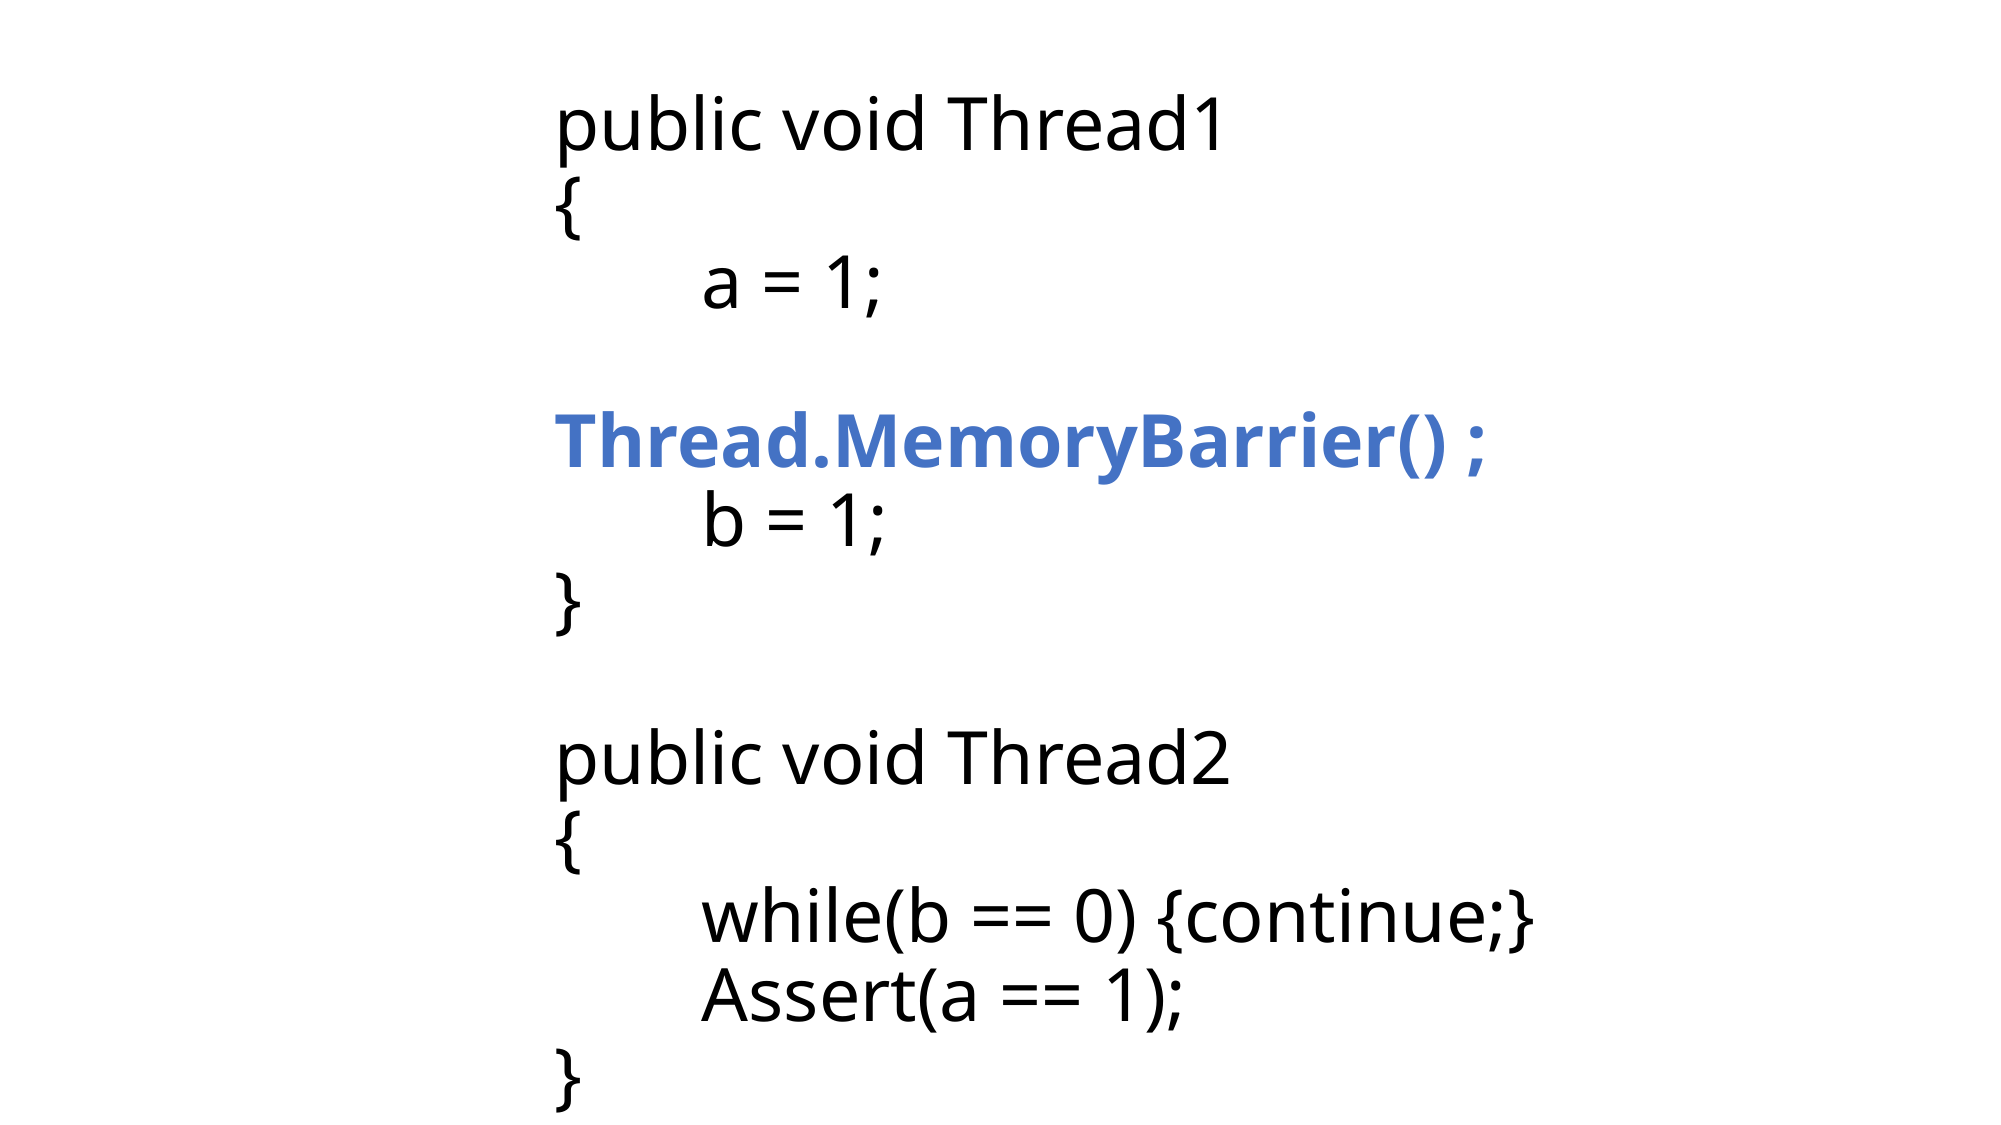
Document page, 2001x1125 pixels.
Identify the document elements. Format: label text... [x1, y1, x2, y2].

title public void Thread1 { a = 1; Thread.MemoryBarrier() ; b = 1; } public void Thread2 { while(b == 0) {continue;} Assert(a == 1); } [539, 0, 1588, 1125]
